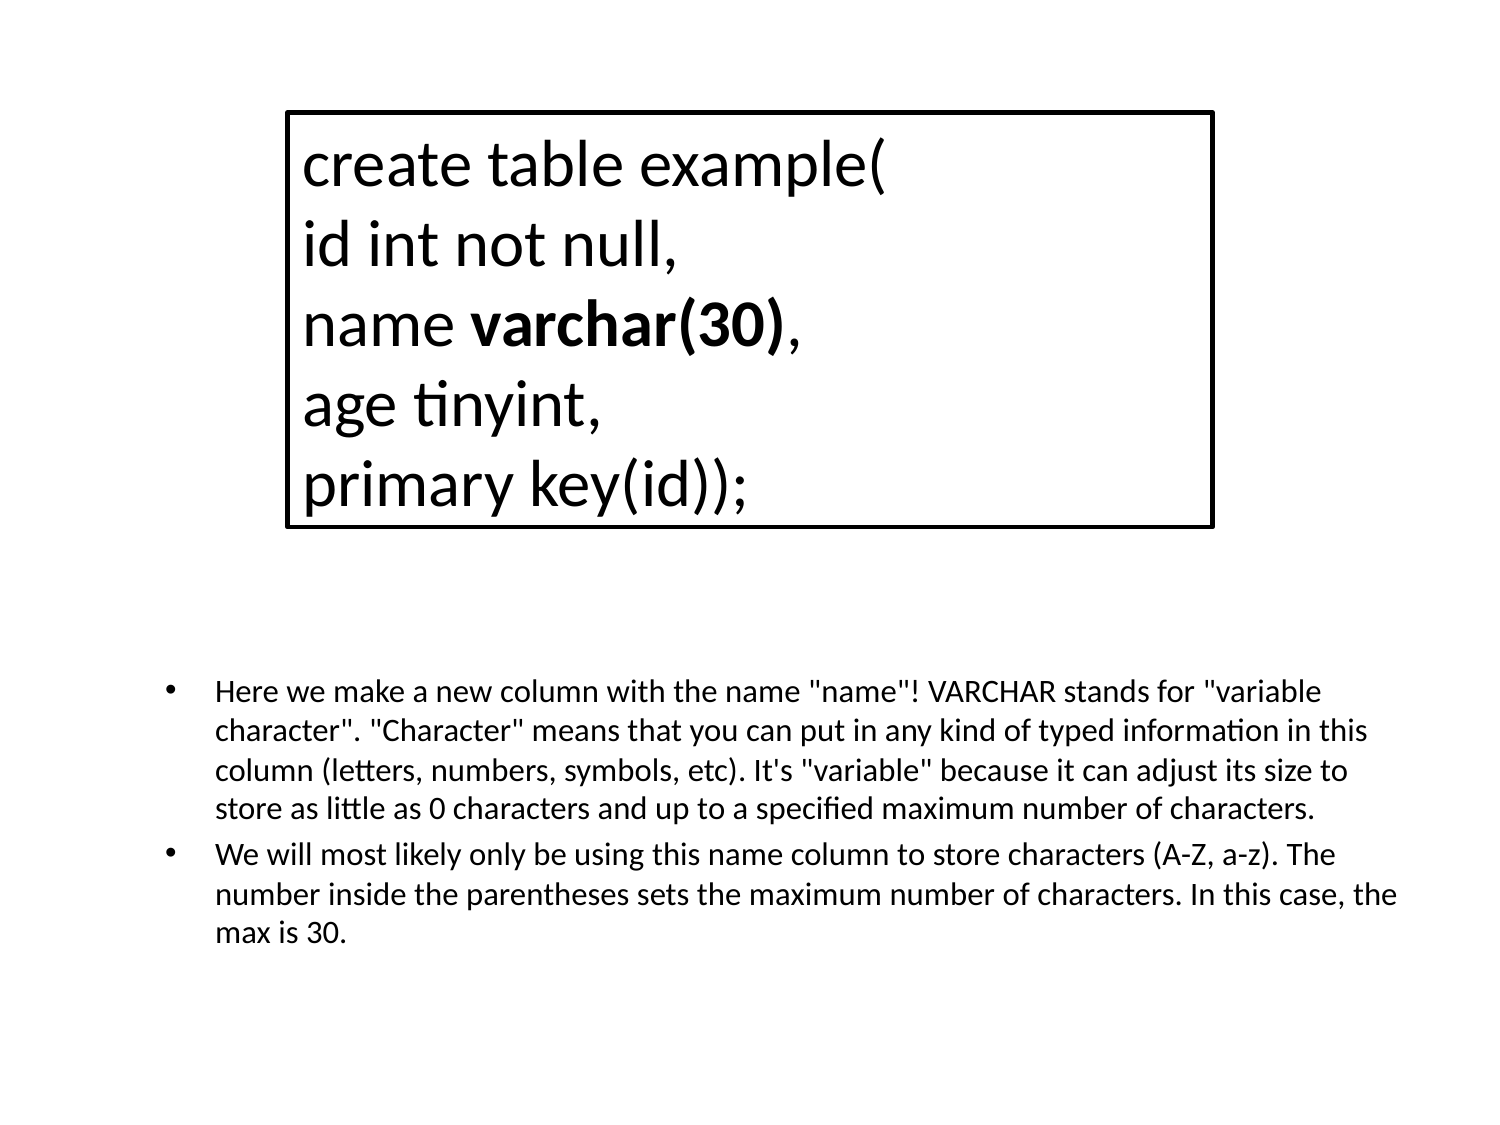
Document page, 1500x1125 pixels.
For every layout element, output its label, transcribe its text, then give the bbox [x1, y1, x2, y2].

text_box create table example( id int not null, name varchar(30), age tinyint, primary key(id)); [287, 112, 1213, 527]
list Here we make a new column with the name "name"! VARCHAR stands for "variable character". "Character" means that you can put in any kind of typed information in this column (letters, numbers, symbols, etc). It's "variable" because it can adjust its size to store as little as 0 characters and up to a specified maximum number of characters. We will most likely only be using this name column to store characters (A-Z, a-z). The number inside the parentheses sets the maximum number of characters. In this case, the max is 30. [150, 662, 1425, 988]
